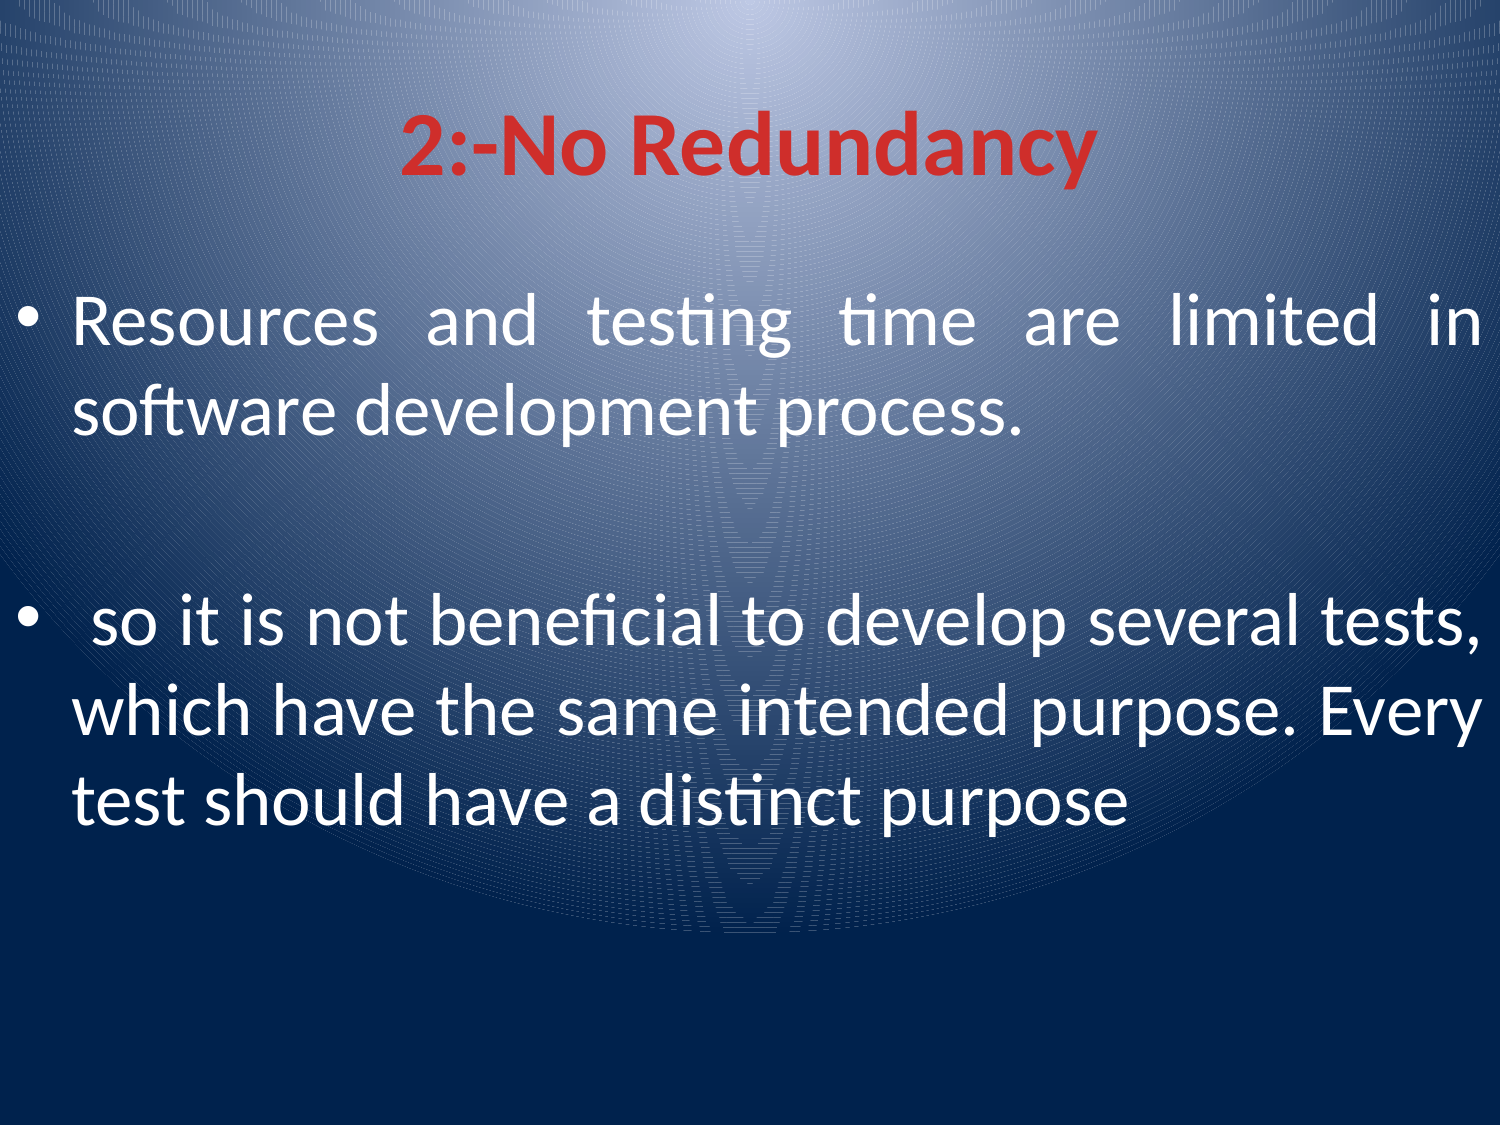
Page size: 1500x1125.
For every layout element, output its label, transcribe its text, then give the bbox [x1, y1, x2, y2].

list Resources and testing time are limited in software development process. so it is not beneficial to develop several tests, which have the same intended purpose. Every test should have a distinct purpose [0, 262, 1500, 1005]
title 2:-No Redundancy [75, 45, 1425, 233]
